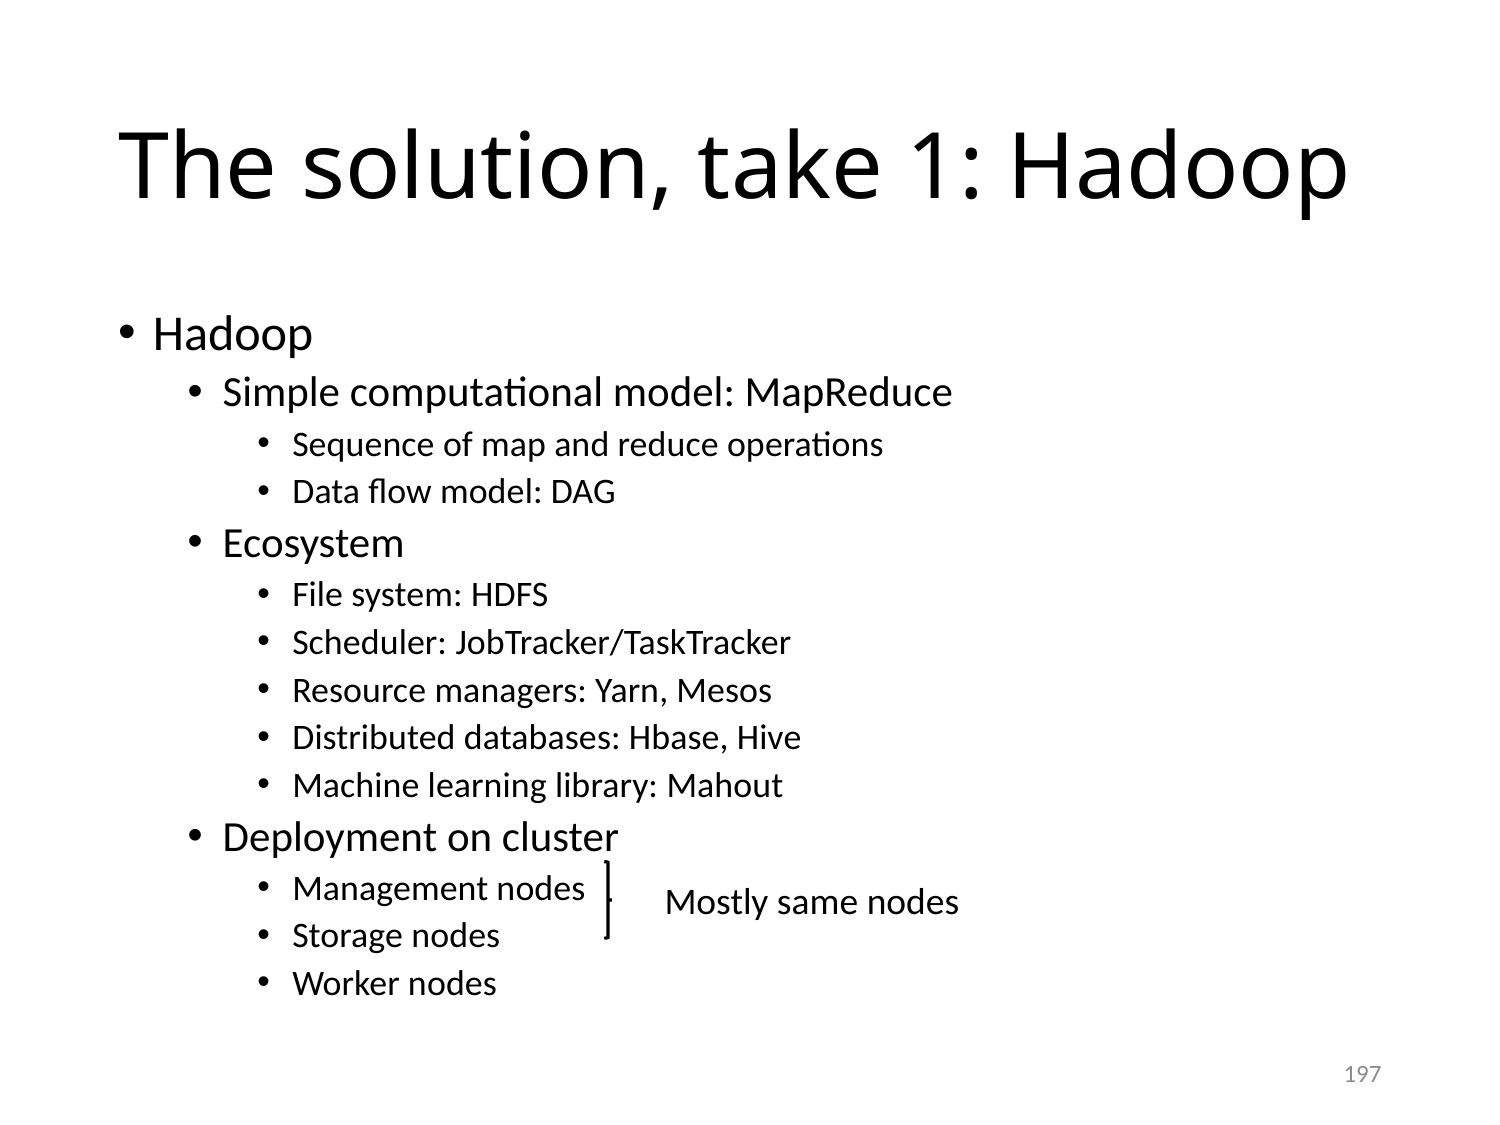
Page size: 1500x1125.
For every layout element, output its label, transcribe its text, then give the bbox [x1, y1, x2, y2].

list Hadoop Simple computational model: MapReduce Sequence of map and reduce operations Data flow model: DAG Ecosystem File system: HDFS Scheduler: JobTracker/TaskTracker Resource managers: Yarn, Mesos Distributed databases: Hbase, Hive Machine learning library: Mahout Deployment on cluster Management nodes Storage nodes Worker nodes [103, 299, 1397, 1014]
title The solution, take 1: Hadoop [103, 59, 1397, 278]
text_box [604, 861, 977, 939]
slide_number 197 [1059, 1042, 1397, 1103]
